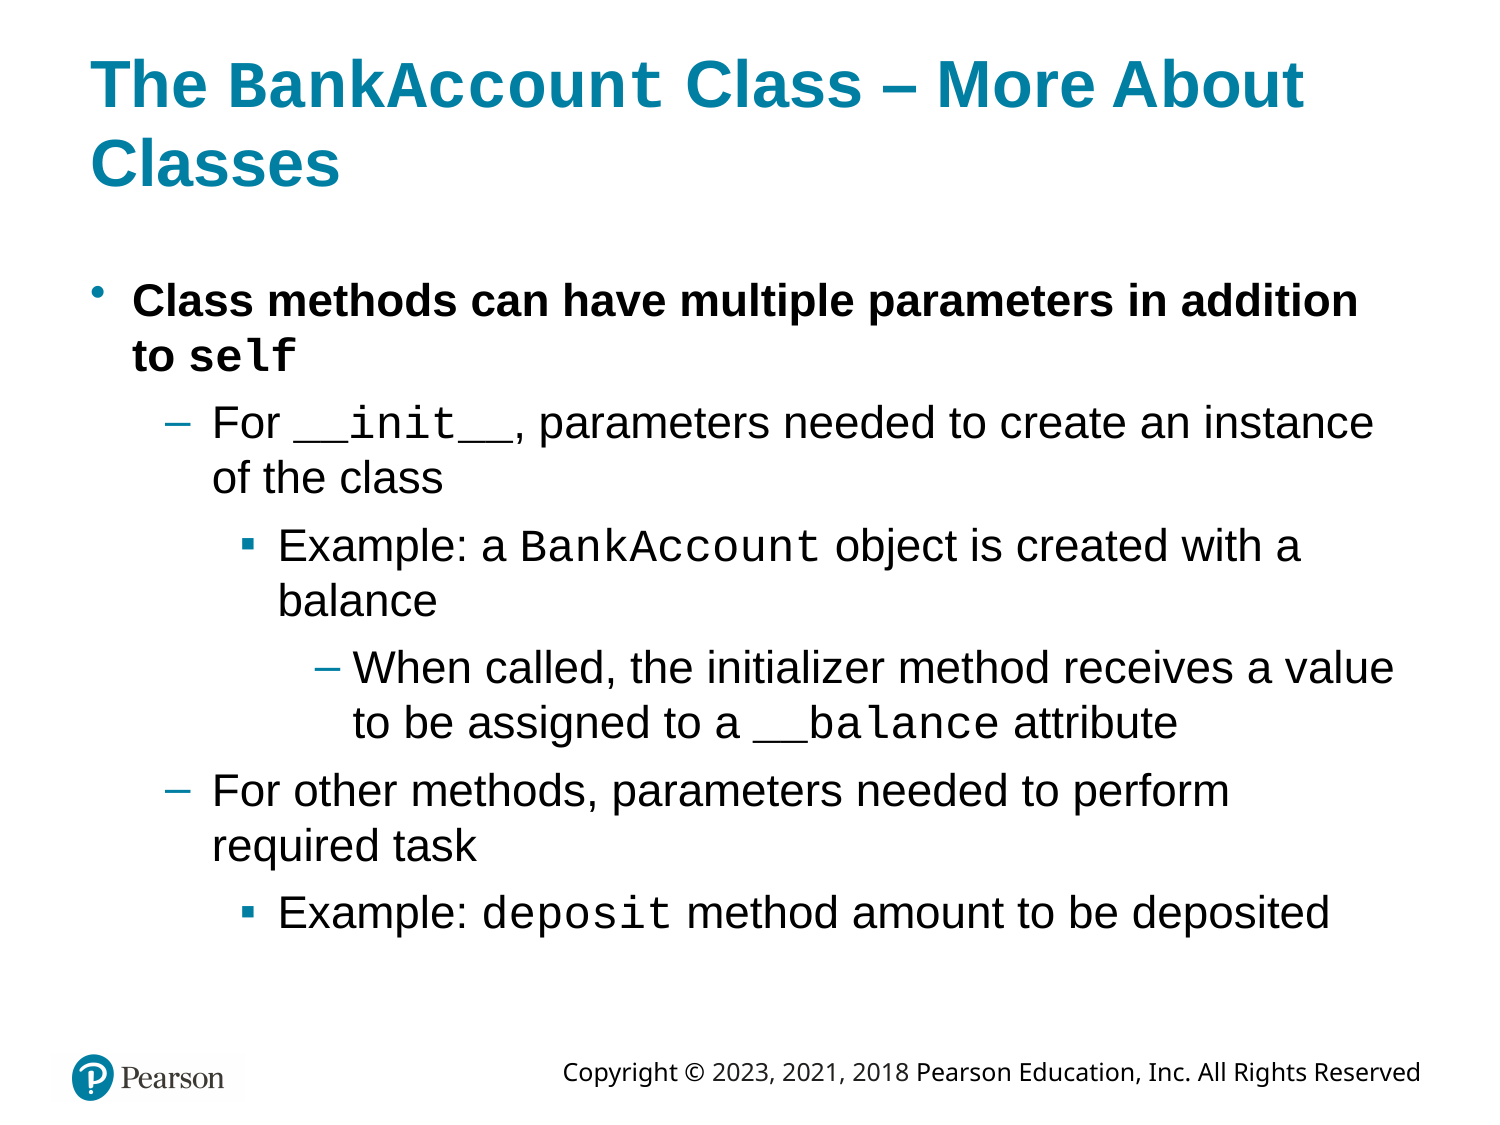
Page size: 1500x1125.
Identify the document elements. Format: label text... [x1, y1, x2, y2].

picture [51, 1053, 245, 1102]
title The BankAccount Class – More About Classes [75, 35, 1425, 216]
list Class methods can have multiple parameters in addition to self For __init__, parameters needed to create an instance of the class Example: a BankAccount object is created with a balance When called, the initializer method receives a value to be assigned to a __balance attribute For other methods, parameters needed to perform required task Example: deposit method amount to be deposited [75, 255, 1425, 948]
